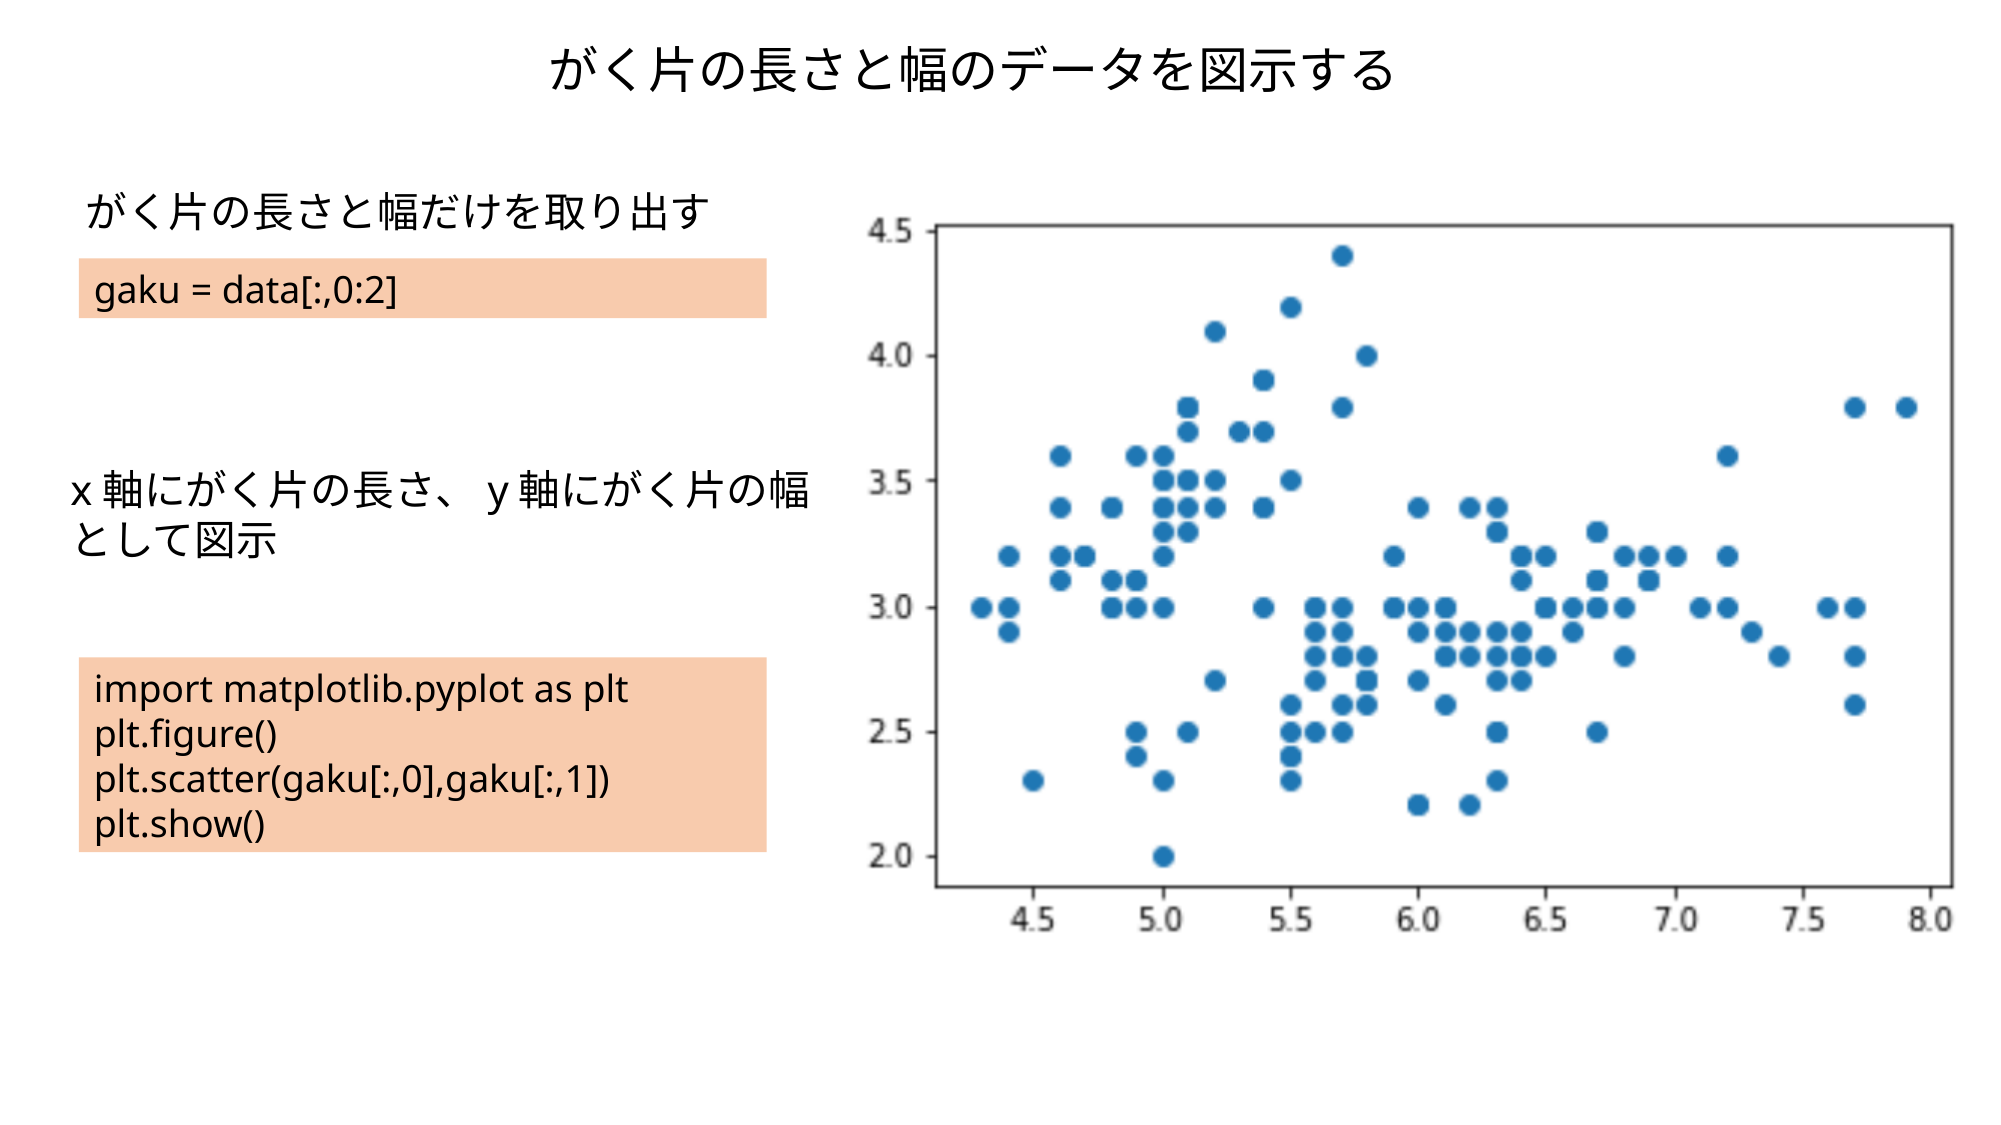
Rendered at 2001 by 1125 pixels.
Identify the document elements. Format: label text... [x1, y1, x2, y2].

text_box import matplotlib.pyplot as plt plt.figure() plt.scatter(gaku[:,0],gaku[:,1]) plt.show() [78, 657, 767, 853]
text_box gaku = data[:,0:2] [78, 258, 767, 319]
text_box がく片の長さと幅のデータを図示する [544, 33, 1403, 103]
picture [847, 197, 1966, 954]
text_box がく片の長さと幅だけを取り出す [81, 181, 717, 241]
text_box x軸にがく片の長さ、y軸にがく片の幅 として図示 [66, 459, 815, 568]
